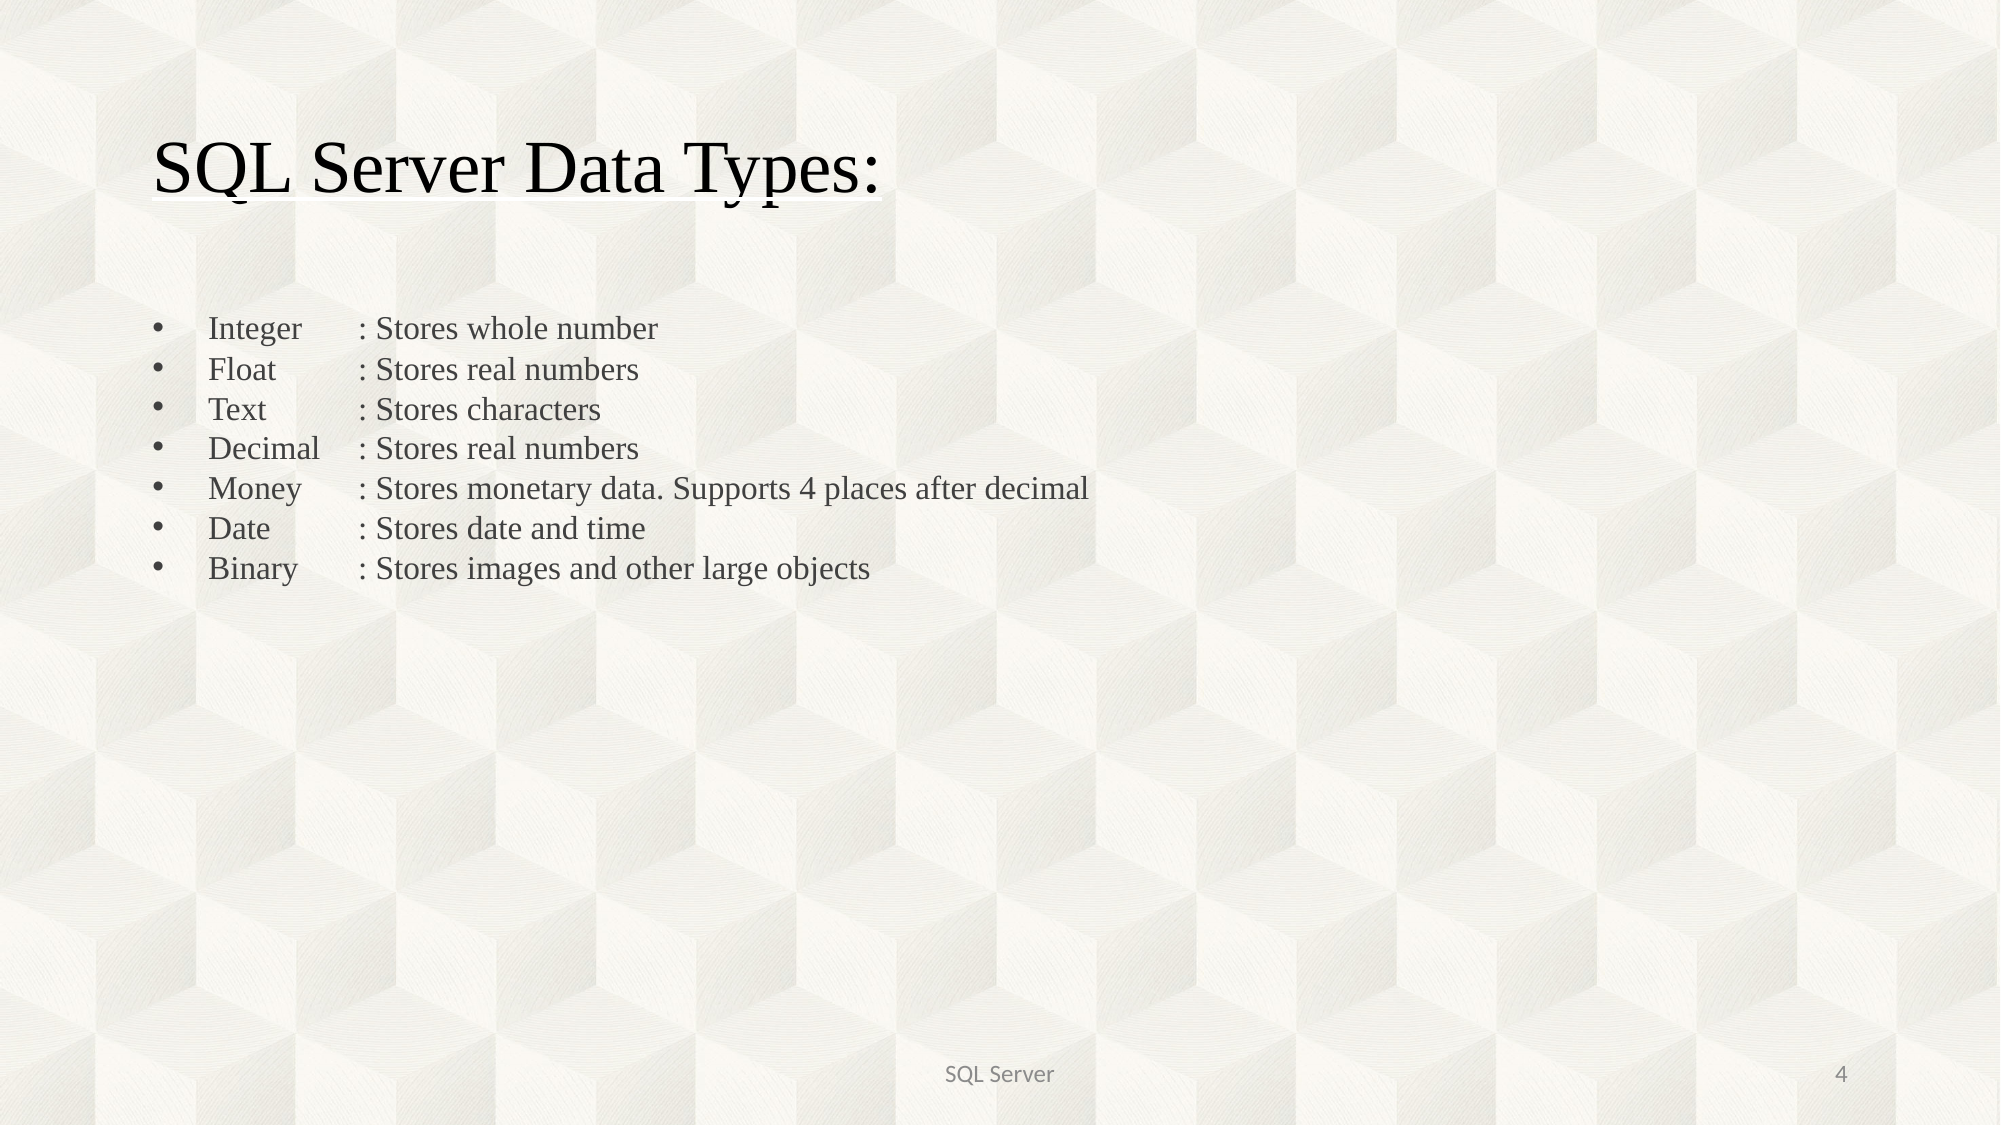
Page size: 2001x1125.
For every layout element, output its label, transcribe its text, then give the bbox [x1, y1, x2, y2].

text_box Integer : Stores whole number Float : Stores real numbers Text : Stores characters Decimal : Stores real numbers Money : Stores monetary data. Supports 4 places after decimal Date : Stores date and time Binary : Stores images and other large objects [137, 299, 1863, 1014]
text_box 1 [1412, 1042, 1863, 1103]
text_box SQL Server [662, 1042, 1338, 1103]
text_box SQL Server Data Types: [137, 59, 1863, 278]
picture [0, 0, 2001, 1125]
